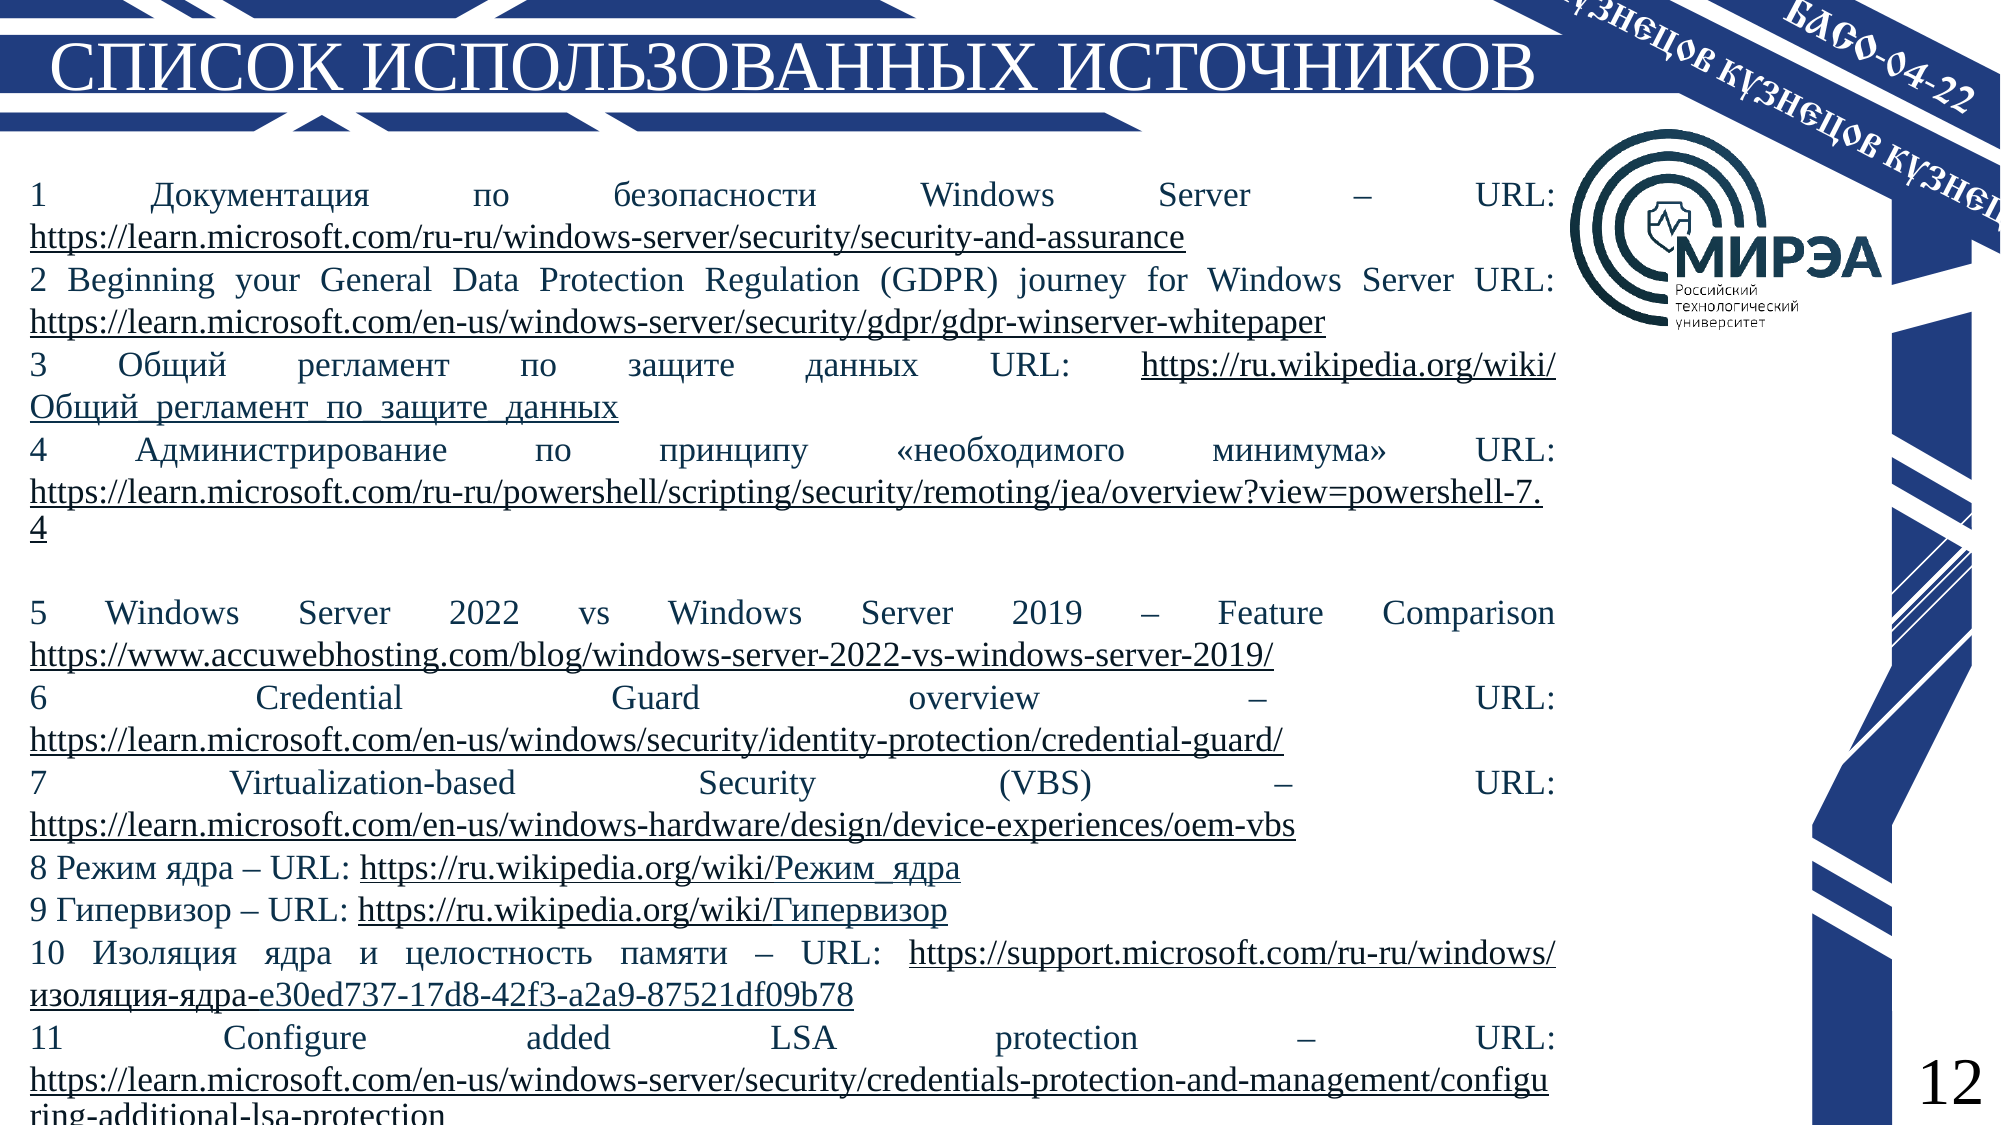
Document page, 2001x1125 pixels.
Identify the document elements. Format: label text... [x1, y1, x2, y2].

list 1 Документация по безопасности Windows Server – URL: https://learn.microsoft.com/ru-ru/windows-server/security/security-and-assurance 2 Beginning your General Data Protection Regulation (GDPR) journey for Windows Server URL: https://learn.microsoft.com/en-us/windows-server/security/gdpr/gdpr-winserver-whitepaper 3 Общий регламент по защите данных URL: https://ru.wikipedia.org/wiki/Общий_регламент_по_защите_данных 4 Администрирование по принципу «необходимого минимума» URL: https://learn.microsoft.com/ru-ru/powershell/scripting/security/remoting/jea/overview?view=powershell-7.4 5 Windows Server 2022 vs Windows Server 2019 – Feature Comparison https://www.accuwebhosting.com/blog/windows-server-2022-vs-windows-server-2019/ 6 Credential Guard overview – URL: https://learn.microsoft.com/en-us/windows/security/identity-protection/credential-guard/ 7 Virtualization-based Security (VBS) – URL: https://learn.microsoft.com/en-us/windows-hardware/design/device-experiences/oem-vbs 8 Режим ядра – URL: https://ru.wikipedia.org/wiki/Режим_ядра 9 Гипервизор – URL: https://ru.wikipedia.org/wiki/Гипервизор 10 Изоляция ядра и целостность памяти – URL: https://support.microsoft.com/ru-ru/windows/изоляция-ядра-e30ed737-17d8-42f3-a2a9-87521df09b78 11 Configure added LSA protection – URL: https://learn.microsoft.com/en-us/windows-server/security/credentials-protection-and-management/configuring-additional-lsa-protection [14, 163, 1571, 1125]
picture [0, 0, 2001, 1125]
slide_number 12 [1881, 986, 2000, 1125]
text_box СПИСОК ИСПОЛЬЗОВАННЫХ ИСТОЧНИКОВ [34, 8, 1658, 116]
